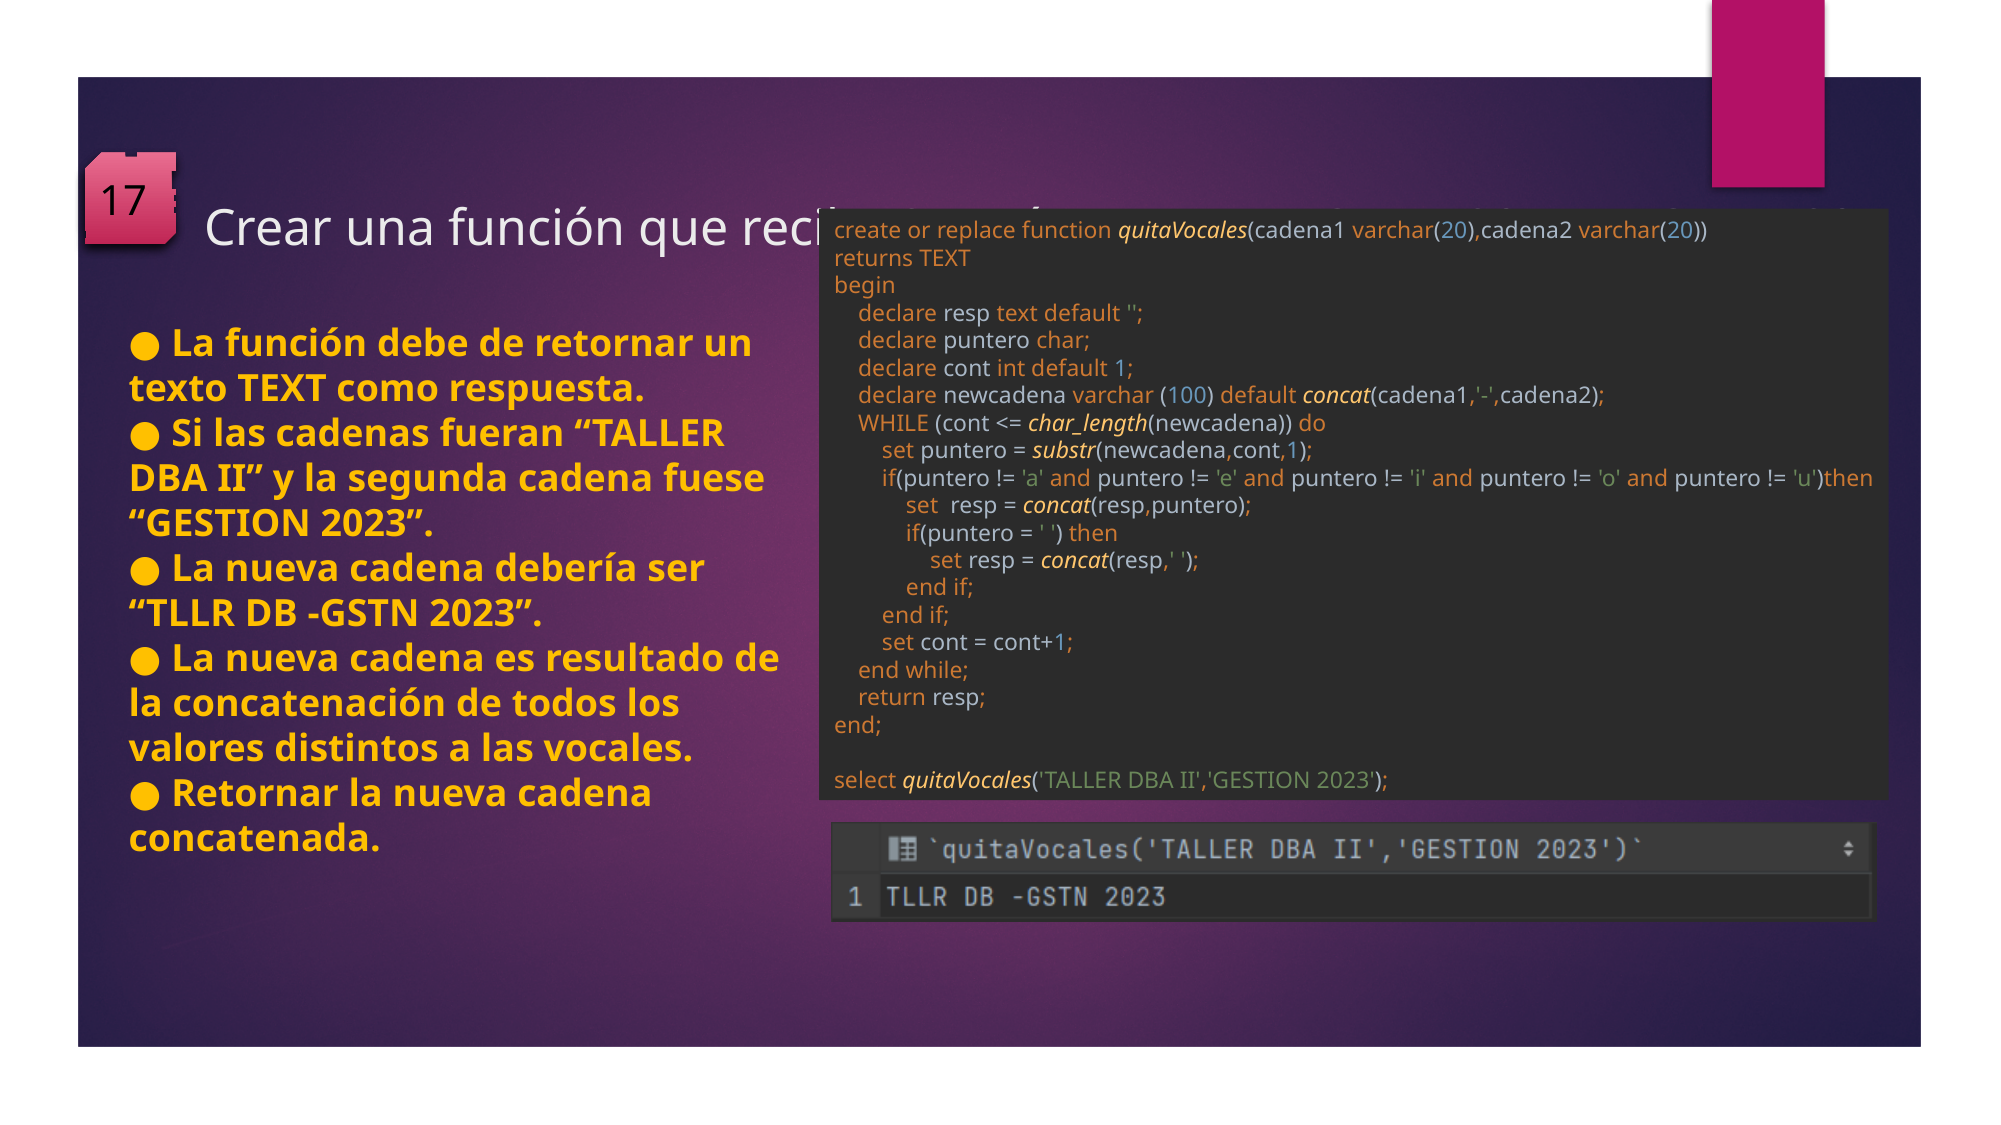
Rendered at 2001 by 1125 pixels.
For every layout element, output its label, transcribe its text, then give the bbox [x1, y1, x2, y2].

text_box ● La función debe de retornar un texto TEXT como respuesta. ● Si las cadenas fueran “TALLER DBA II” y la segunda cadena fuese “GESTION 2023”. ● La nueva cadena debería ser “TLLR DB -GSTN 2023”. ● La nueva cadena es resultado de la concatenación de todos los valores distintos a las vocales. ● Retornar la nueva cadena concatenada. [114, 311, 816, 867]
title Crear una función que recibe 2 parámetros VARCHAR(20), VARCHAR(20) [189, 136, 1893, 264]
text_box create or replace function quitaVocales(cadena1 varchar(20),cadena2 varchar(20)) returns TEXT begin declare resp text default ''; declare puntero char; declare cont int default 1; declare newcadena varchar (100) default concat(cadena1,'-',cadena2); WHILE (cont <= char_length(newcadena)) do set puntero = substr(newcadena,cont,1); if(puntero != 'a' and puntero != 'e' and puntero != 'i' and puntero != 'o' and puntero != 'u')then set resp = concat(resp,puntero); if(puntero = ' ') then set resp = concat(resp,' '); end if; end if; set cont = cont+1; end while; return resp; end; select quitaVocales('TALLER DBA II','GESTION 2023'); [819, 208, 1889, 801]
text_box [84, 152, 177, 245]
picture [830, 822, 1877, 922]
